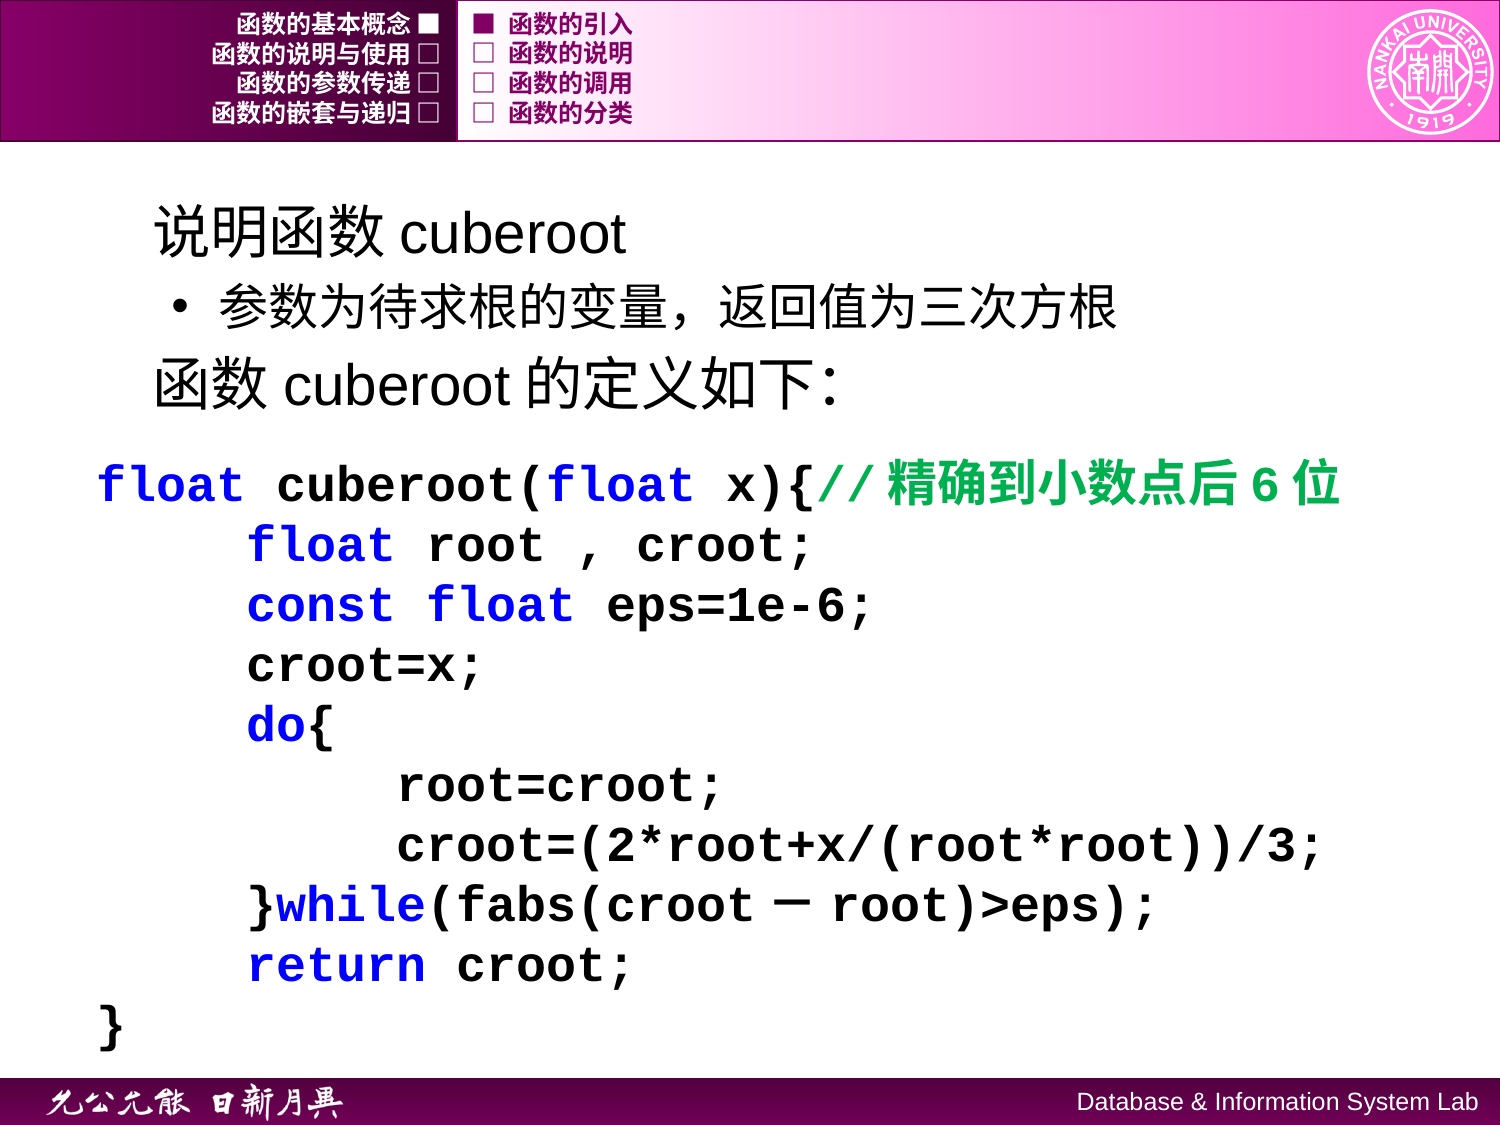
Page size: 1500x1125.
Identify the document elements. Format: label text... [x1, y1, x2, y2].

list 说明函数cuberoot 参数为待求根的变量，返回值为三次方根 函数cuberoot的定义如下： [80, 187, 1419, 480]
text_box 函数的说明与使用 □ [0, 36, 455, 66]
text_box 函数的参数传递 □ [0, 66, 455, 95]
text_box ■ 函数的引入 [455, 7, 1361, 36]
text_box 函数的基本概念 ■ [0, 7, 455, 36]
text_box □ 函数的调用 [455, 66, 1361, 95]
text_box float cuberoot(float x){//精确到小数点后6位 float root , croot; const float eps=1e-6; croot=x; do{ root=croot; croot=(2*root+x/(root*root))/3; }while(fabs(croot－root)>eps); return croot; } [81, 444, 1476, 1060]
text_box □ 函数的分类 [455, 95, 1361, 129]
text_box 函数的嵌套与递归 □ [0, 95, 455, 129]
text_box □ 函数的说明 [455, 36, 1361, 66]
picture [35, 1081, 356, 1122]
